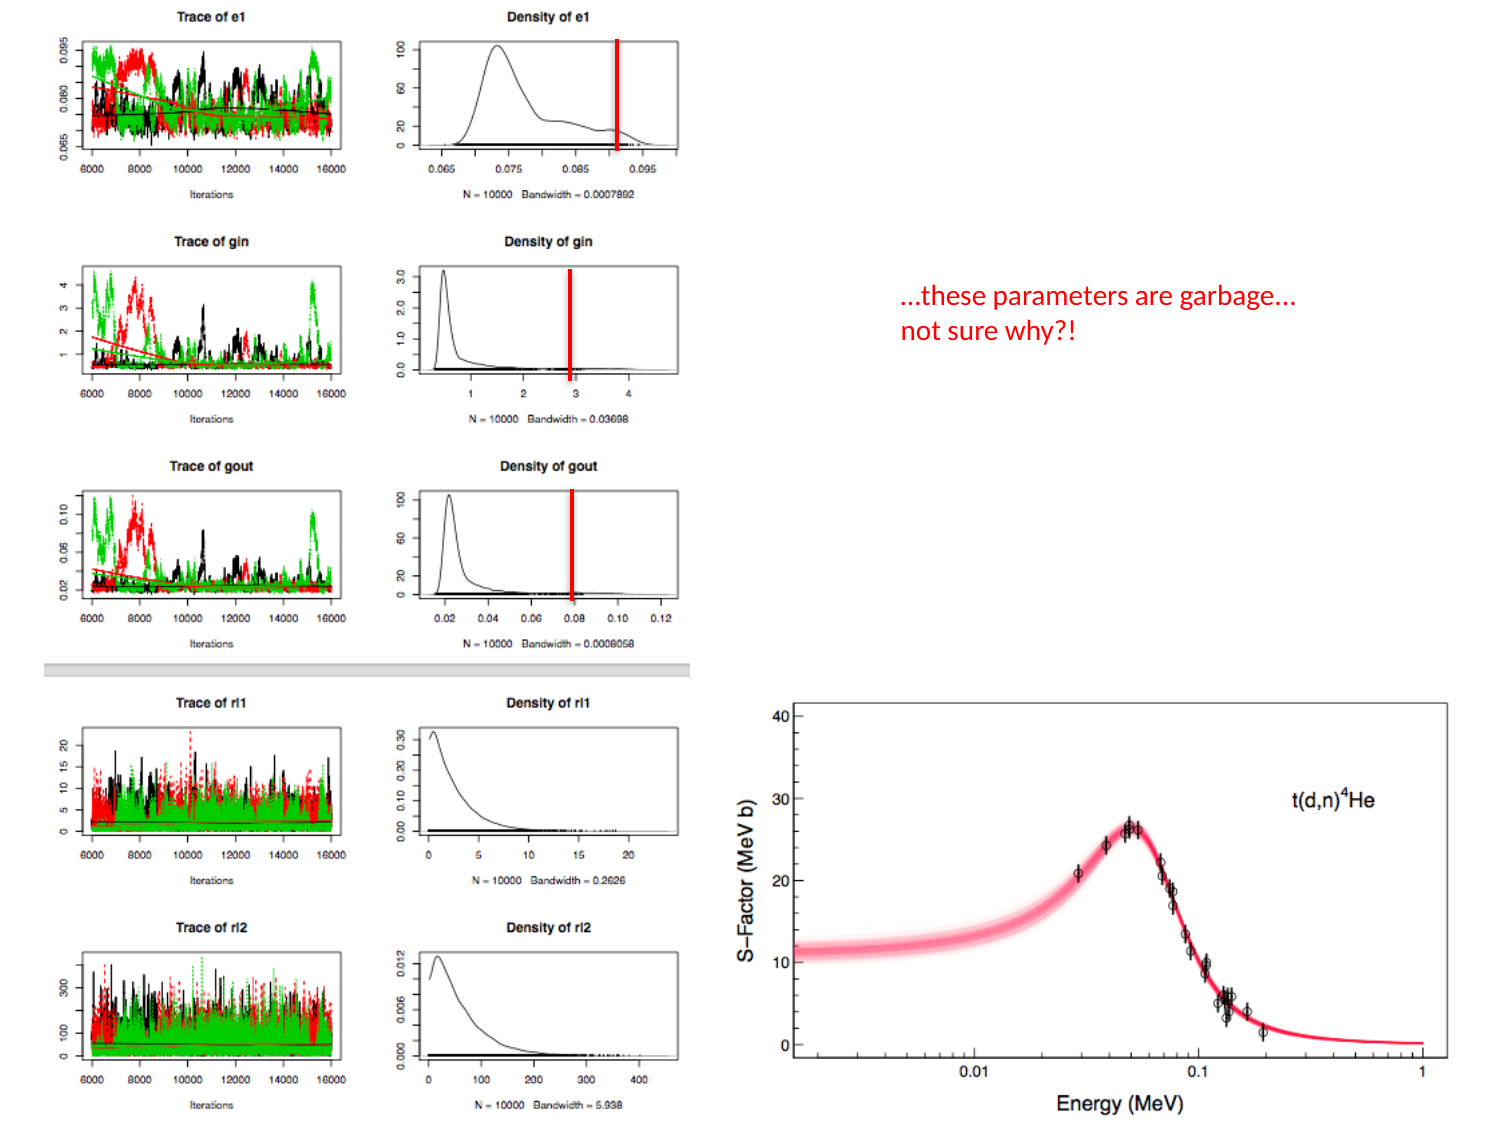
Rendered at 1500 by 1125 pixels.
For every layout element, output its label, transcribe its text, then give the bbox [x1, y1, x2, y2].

picture [707, 687, 1460, 1125]
text_box …these parameters are garbage... not sure why?! [885, 268, 1313, 354]
picture [44, 0, 691, 1125]
